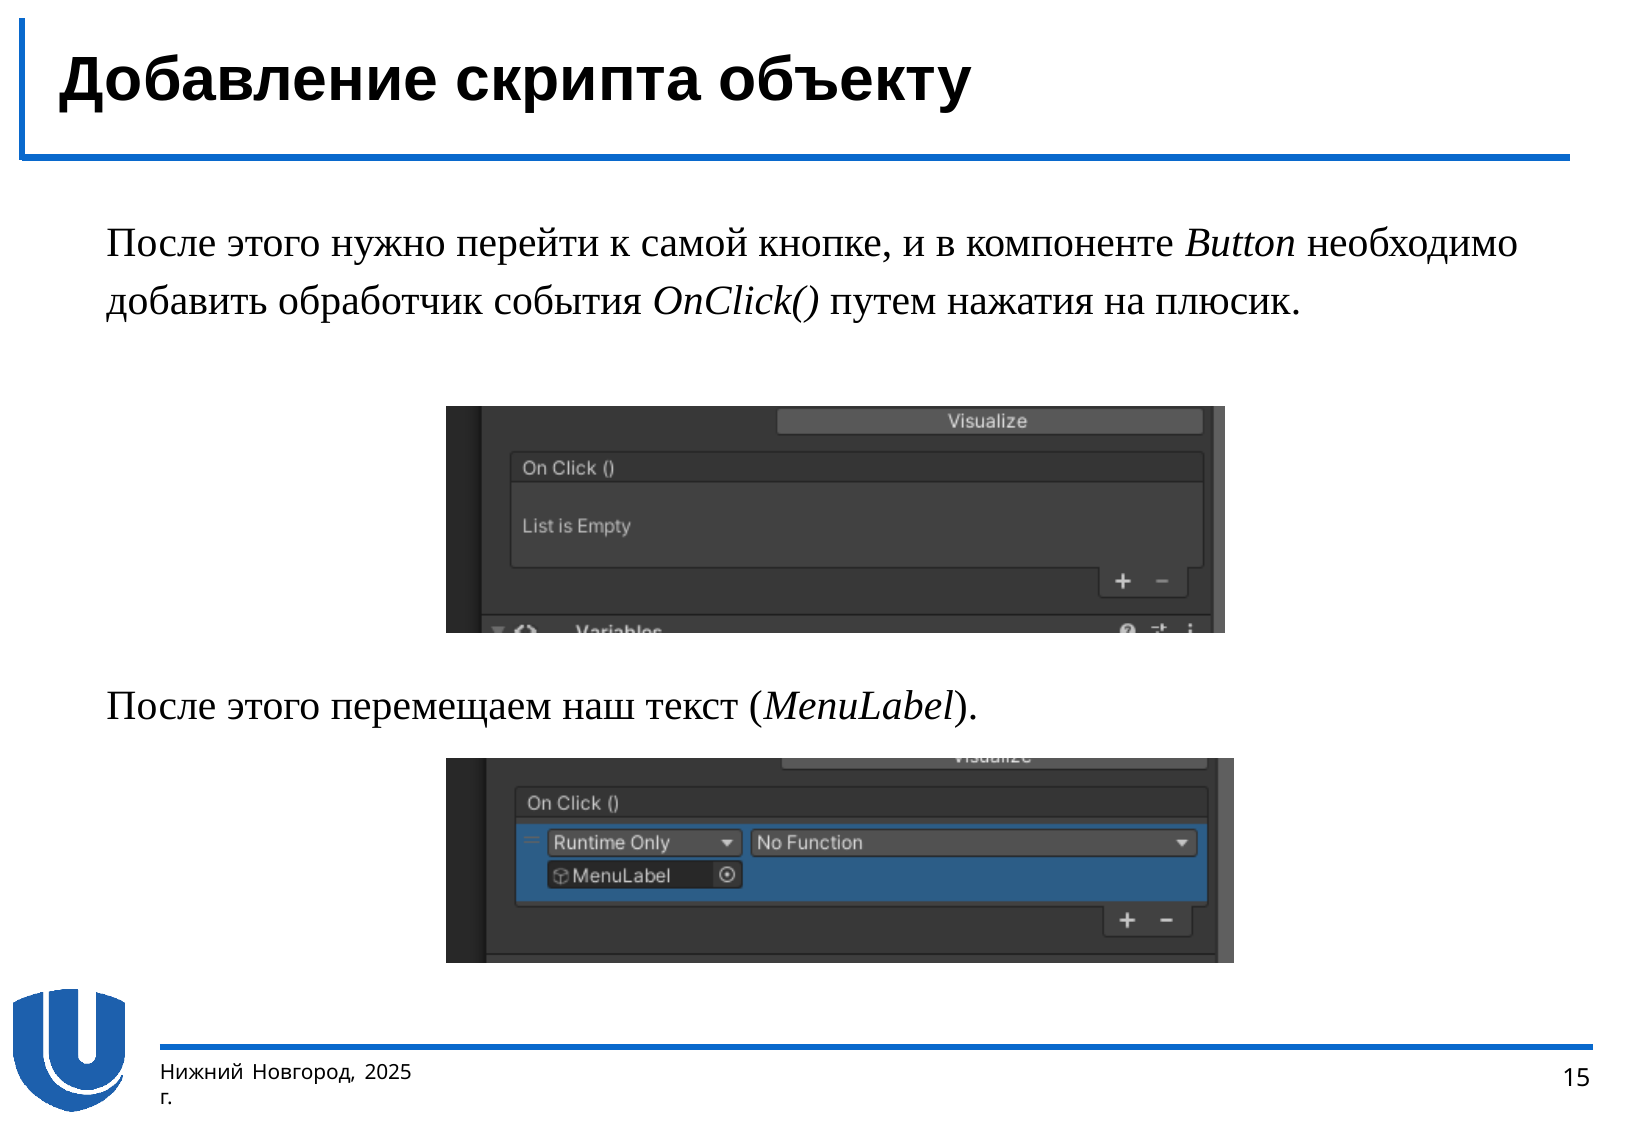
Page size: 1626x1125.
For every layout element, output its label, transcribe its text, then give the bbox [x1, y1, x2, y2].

picture [13, 988, 125, 1112]
title Добавление скрипта объекту [57, 36, 1557, 227]
picture [446, 406, 1225, 634]
text_box После этого нужно перейти к самой кнопке, и в компоненте Button необходимо добавить обработчик события OnClick() путем нажатия на плюсик. [91, 200, 1534, 330]
text_box После этого перемещаем наш текст (MenuLabel). [91, 663, 1113, 736]
slide_number Нижний Новгород, 2025 г. [157, 1058, 412, 1125]
picture [446, 758, 1235, 963]
slide_number 15 [1556, 1066, 1599, 1125]
